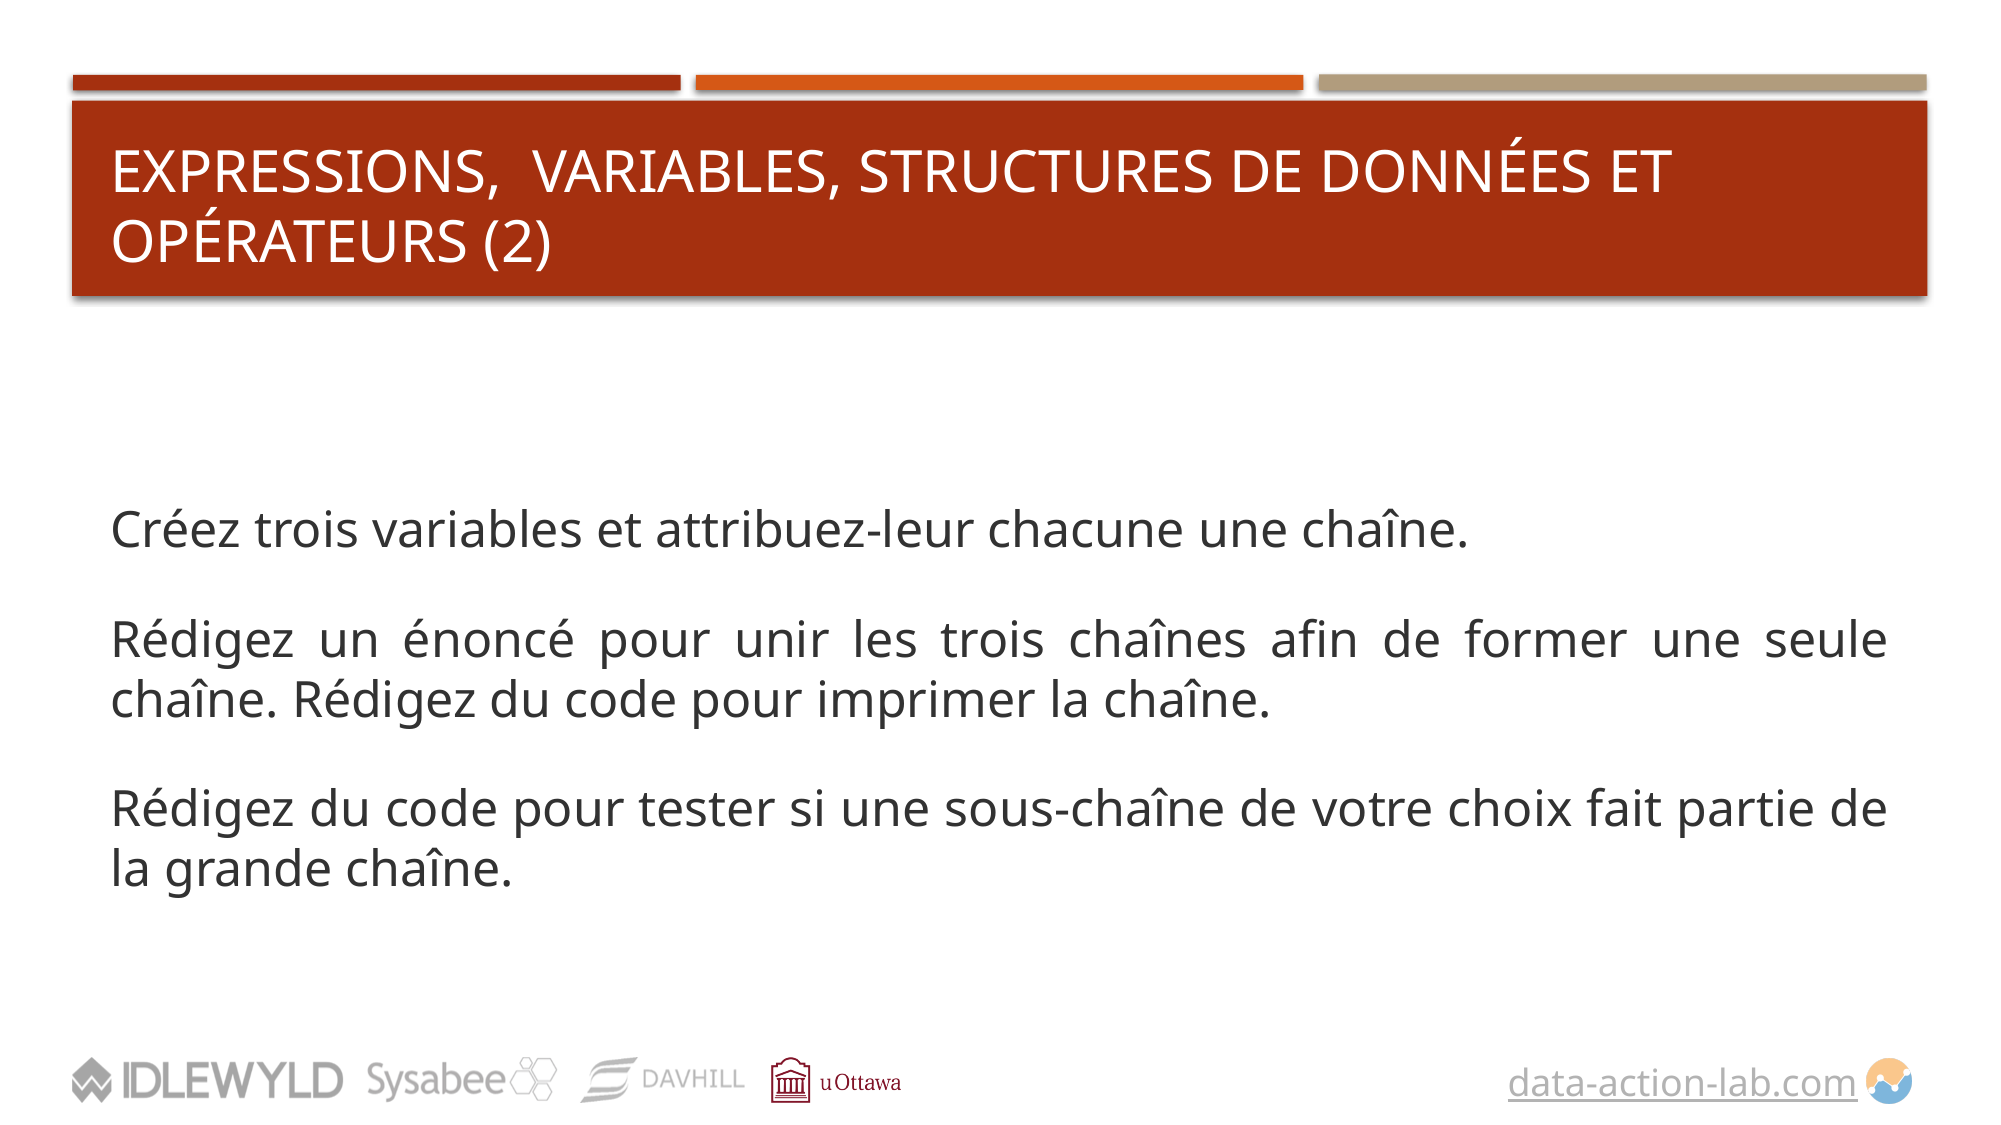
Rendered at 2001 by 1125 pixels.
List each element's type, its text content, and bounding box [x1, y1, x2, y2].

picture [771, 1057, 901, 1103]
list Créez trois variables et attribuez-leur chacune une chaîne. Rédigez un énoncé pour unir les trois chaînes afin de former une seule chaîne. Rédigez du code pour imprimer la chaîne. Rédigez du code pour tester si une sous-chaîne de votre choix fait partie de la grande chaîne. [95, 357, 1905, 1037]
picture [72, 1057, 745, 1103]
title EXPRESSIONS, VARIABLES, STRUCTURES DE DONNÉES ET OPÉRATEURS (2) [95, 115, 1905, 282]
